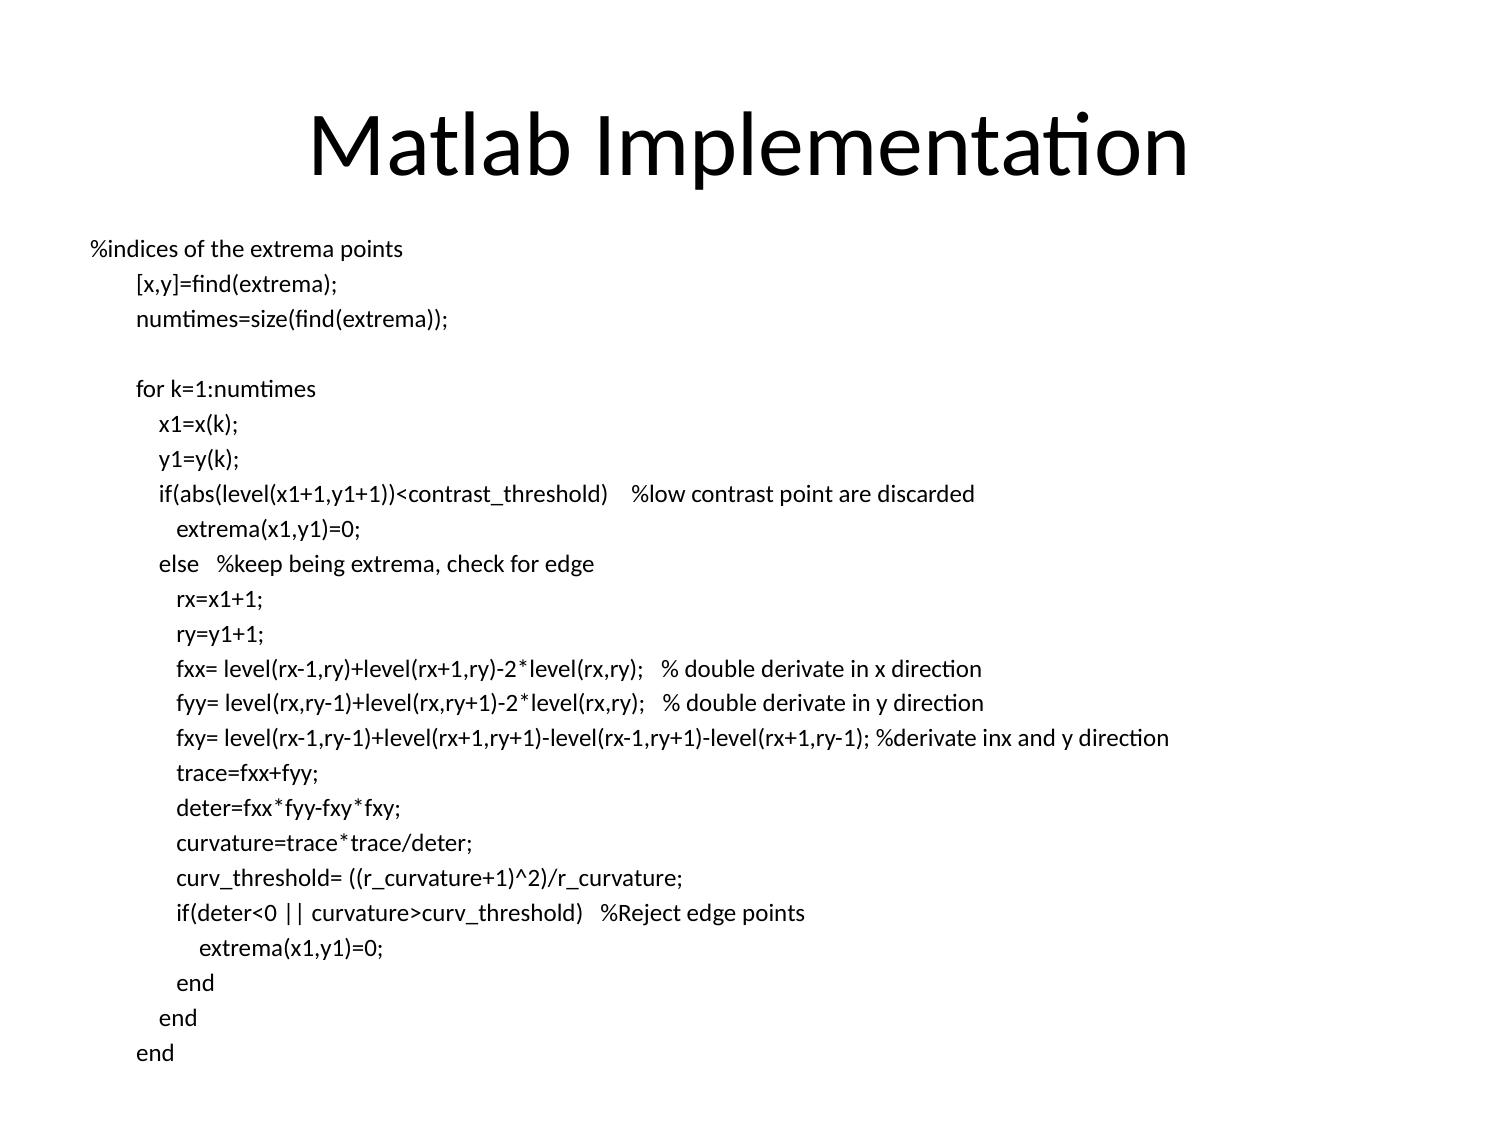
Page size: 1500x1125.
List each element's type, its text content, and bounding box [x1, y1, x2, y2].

list %indices of the extrema points [x,y]=find(extrema); numtimes=size(find(extrema)); for k=1:numtimes x1=x(k); y1=y(k); if(abs(level(x1+1,y1+1))<contrast_threshold) %low contrast point are discarded extrema(x1,y1)=0; else %keep being extrema, check for edge rx=x1+1; ry=y1+1; fxx= level(rx-1,ry)+level(rx+1,ry)-2*level(rx,ry); % double derivate in x direction fyy= level(rx,ry-1)+level(rx,ry+1)-2*level(rx,ry); % double derivate in y direction fxy= level(rx-1,ry-1)+level(rx+1,ry+1)-level(rx-1,ry+1)-level(rx+1,ry-1); %derivate inx and y direction trace=fxx+fyy; deter=fxx*fyy-fxy*fxy; curvature=trace*trace/deter; curv_threshold= ((r_curvature+1)^2)/r_curvature; if(deter<0 || curvature>curv_threshold) %Reject edge points extrema(x1,y1)=0; end end end [75, 224, 1425, 968]
title Matlab Implementation [75, 45, 1425, 224]
